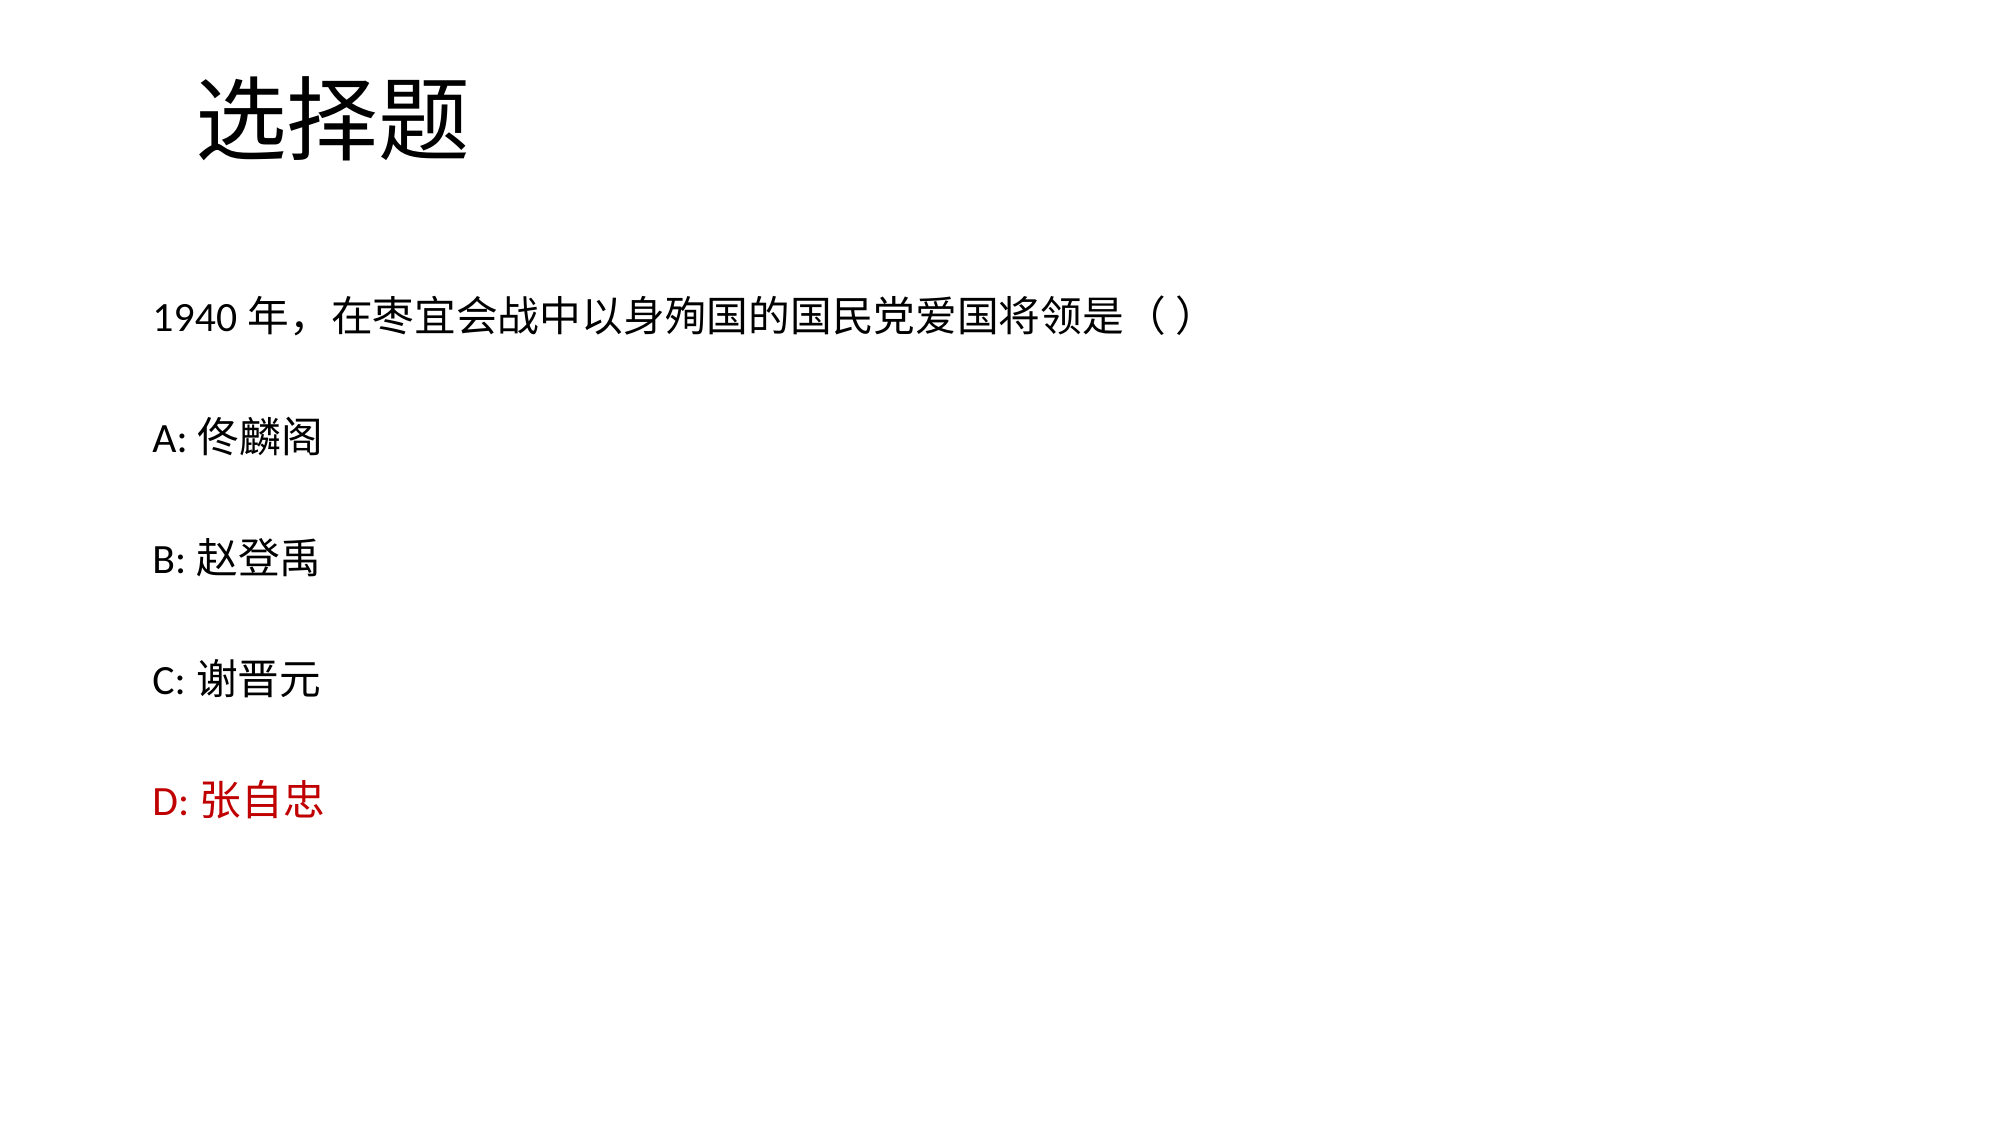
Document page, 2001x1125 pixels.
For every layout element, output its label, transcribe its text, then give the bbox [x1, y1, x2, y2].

title 选择题 [137, 14, 1863, 232]
list 1940年，在枣宜会战中以身殉国的国民党爱国将领是（ ） A:佟麟阁 B:赵登禹 C:谢晋元 D:张自忠 [137, 232, 2000, 1079]
